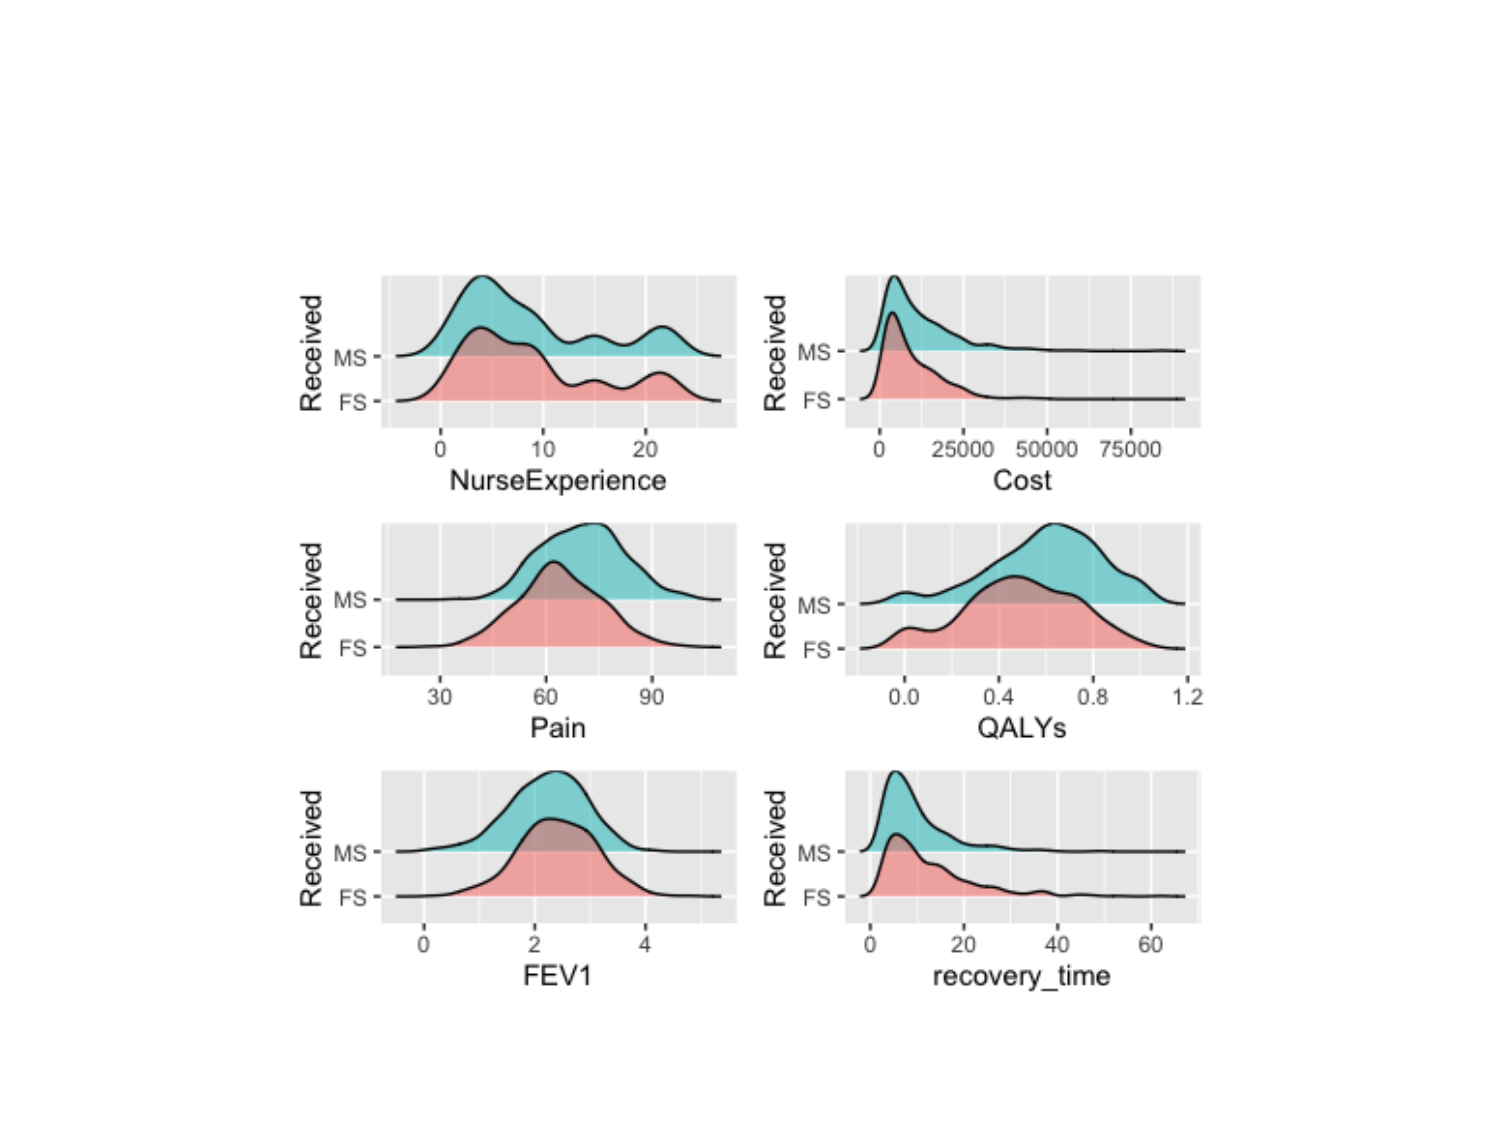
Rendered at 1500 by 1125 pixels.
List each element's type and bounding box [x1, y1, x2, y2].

picture [287, 262, 1215, 1005]
